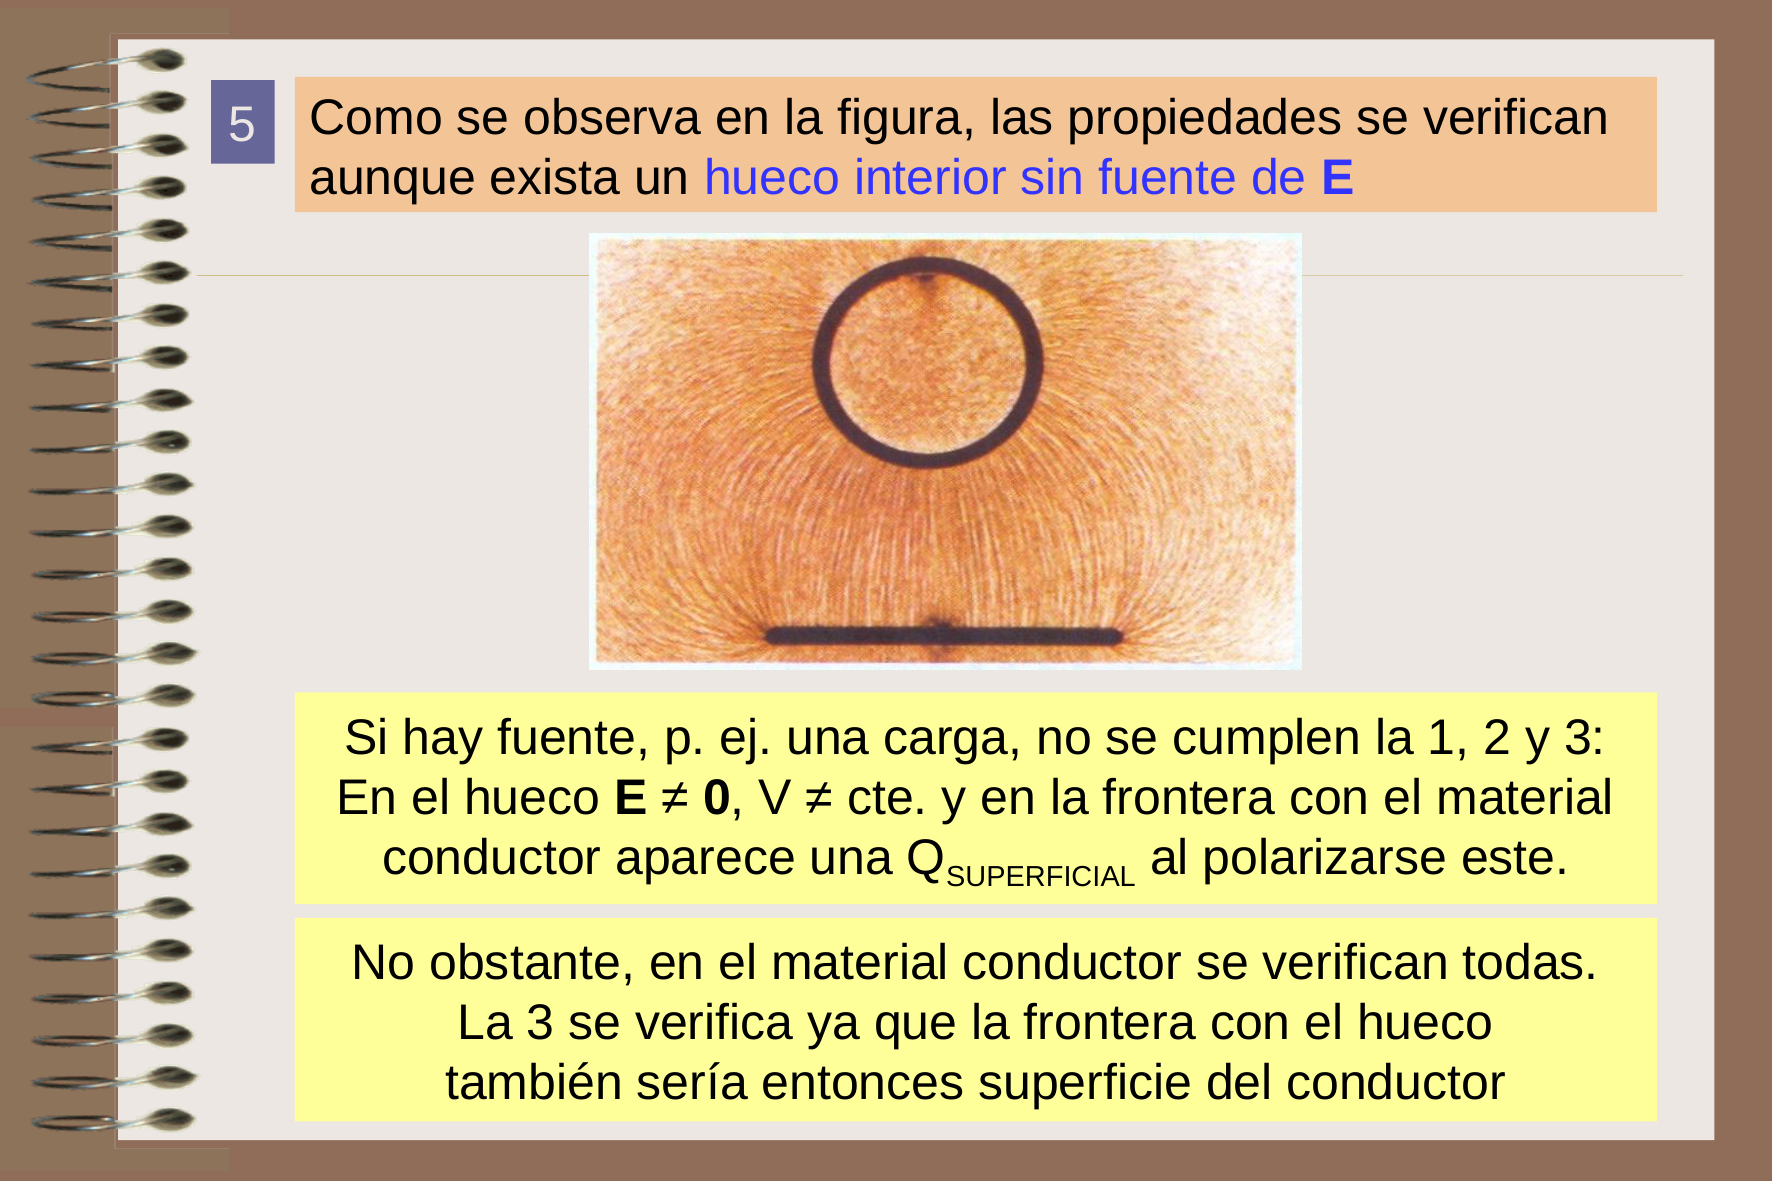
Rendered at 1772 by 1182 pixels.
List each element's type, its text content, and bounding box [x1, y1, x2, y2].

text_box 5 [211, 80, 275, 164]
text_box Como se observa en la figura, las propiedades se verifican aunque exista un hueco interior sin fuente de E [294, 76, 1657, 213]
picture [0, 8, 229, 708]
text_box No obstante, en el material conductor se verifican todas. La 3 se verifica ya que la frontera con el hueco también sería entonces superficie del conductor [294, 917, 1657, 1122]
picture [589, 233, 1302, 671]
text_box Si hay fuente, p. ej. una carga, no se cumplen la 1, 2 y 3: En el hueco E ≠ 0, V ≠ cte. y en la frontera con el material conductor aparece una QSUPERFICIAL al polarizarse este. [294, 692, 1657, 905]
picture [0, 727, 229, 1171]
